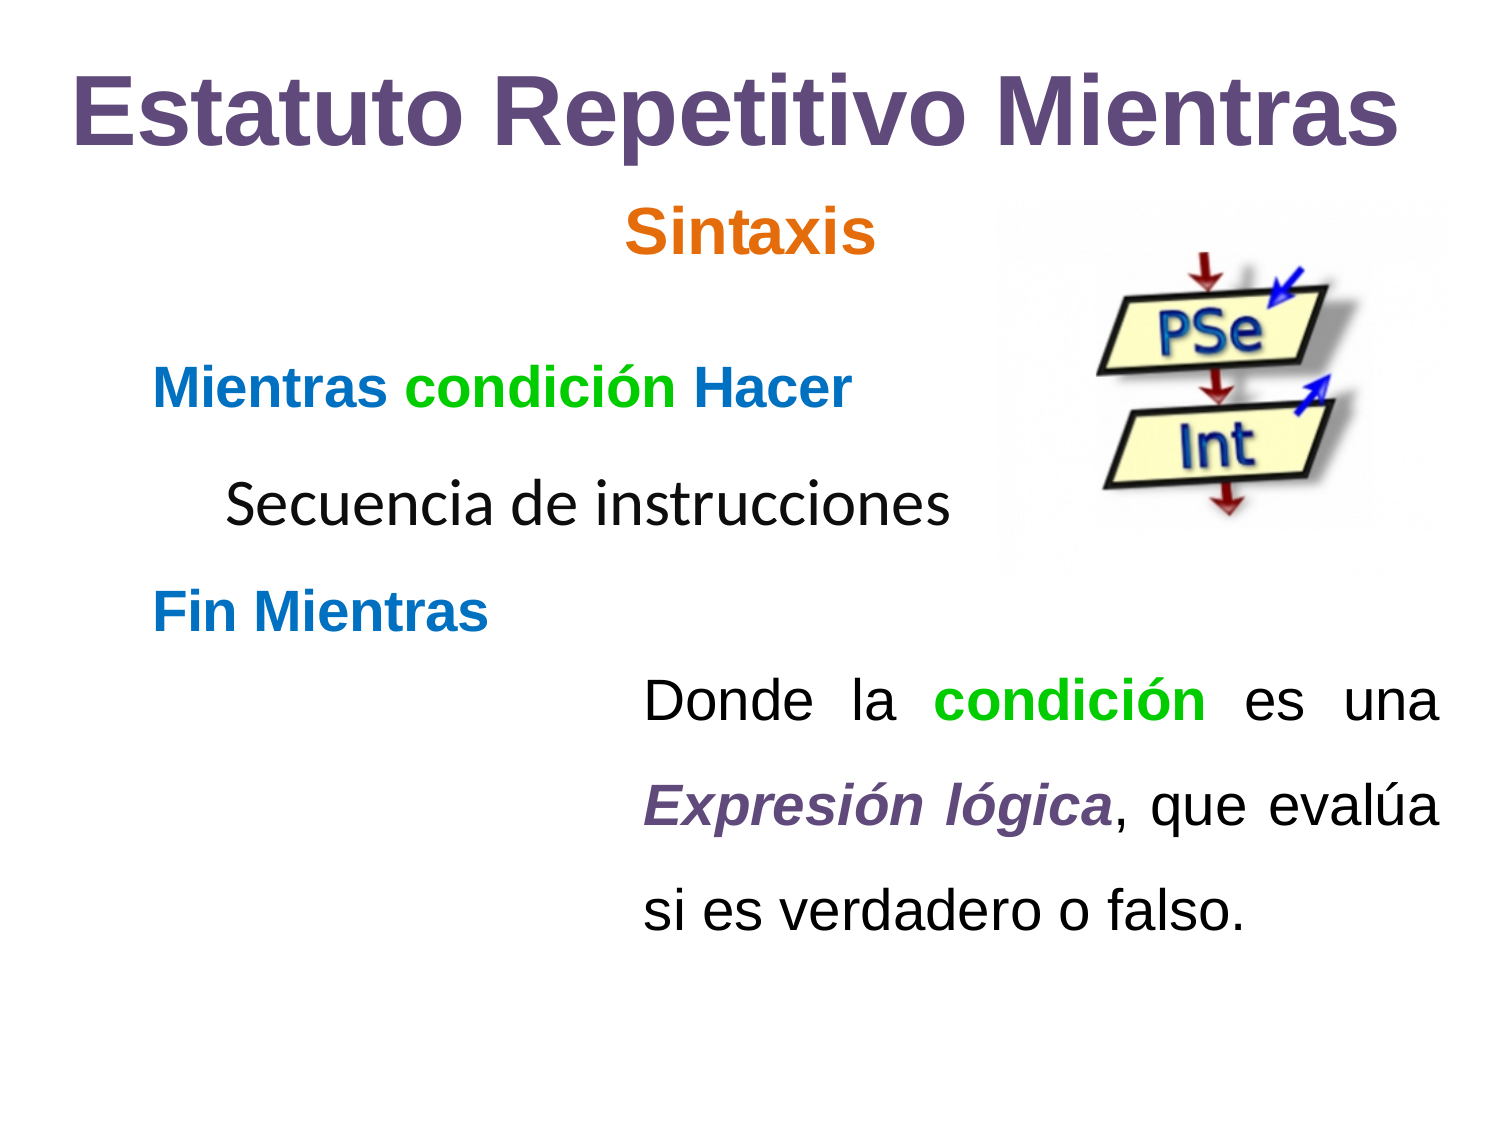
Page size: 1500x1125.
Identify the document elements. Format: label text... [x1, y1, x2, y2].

text_box Mientras condición Hacer Secuencia de instrucciones Fin Mientras [150, 313, 1070, 666]
title Estatuto Repetitivo Mientras [0, 36, 1413, 238]
text_box Donde la condición es una Expresión lógica, que evalúa si es verdadero o falso. [641, 626, 1442, 864]
text_box Sintaxis [328, 238, 990, 288]
picture [995, 198, 1447, 575]
